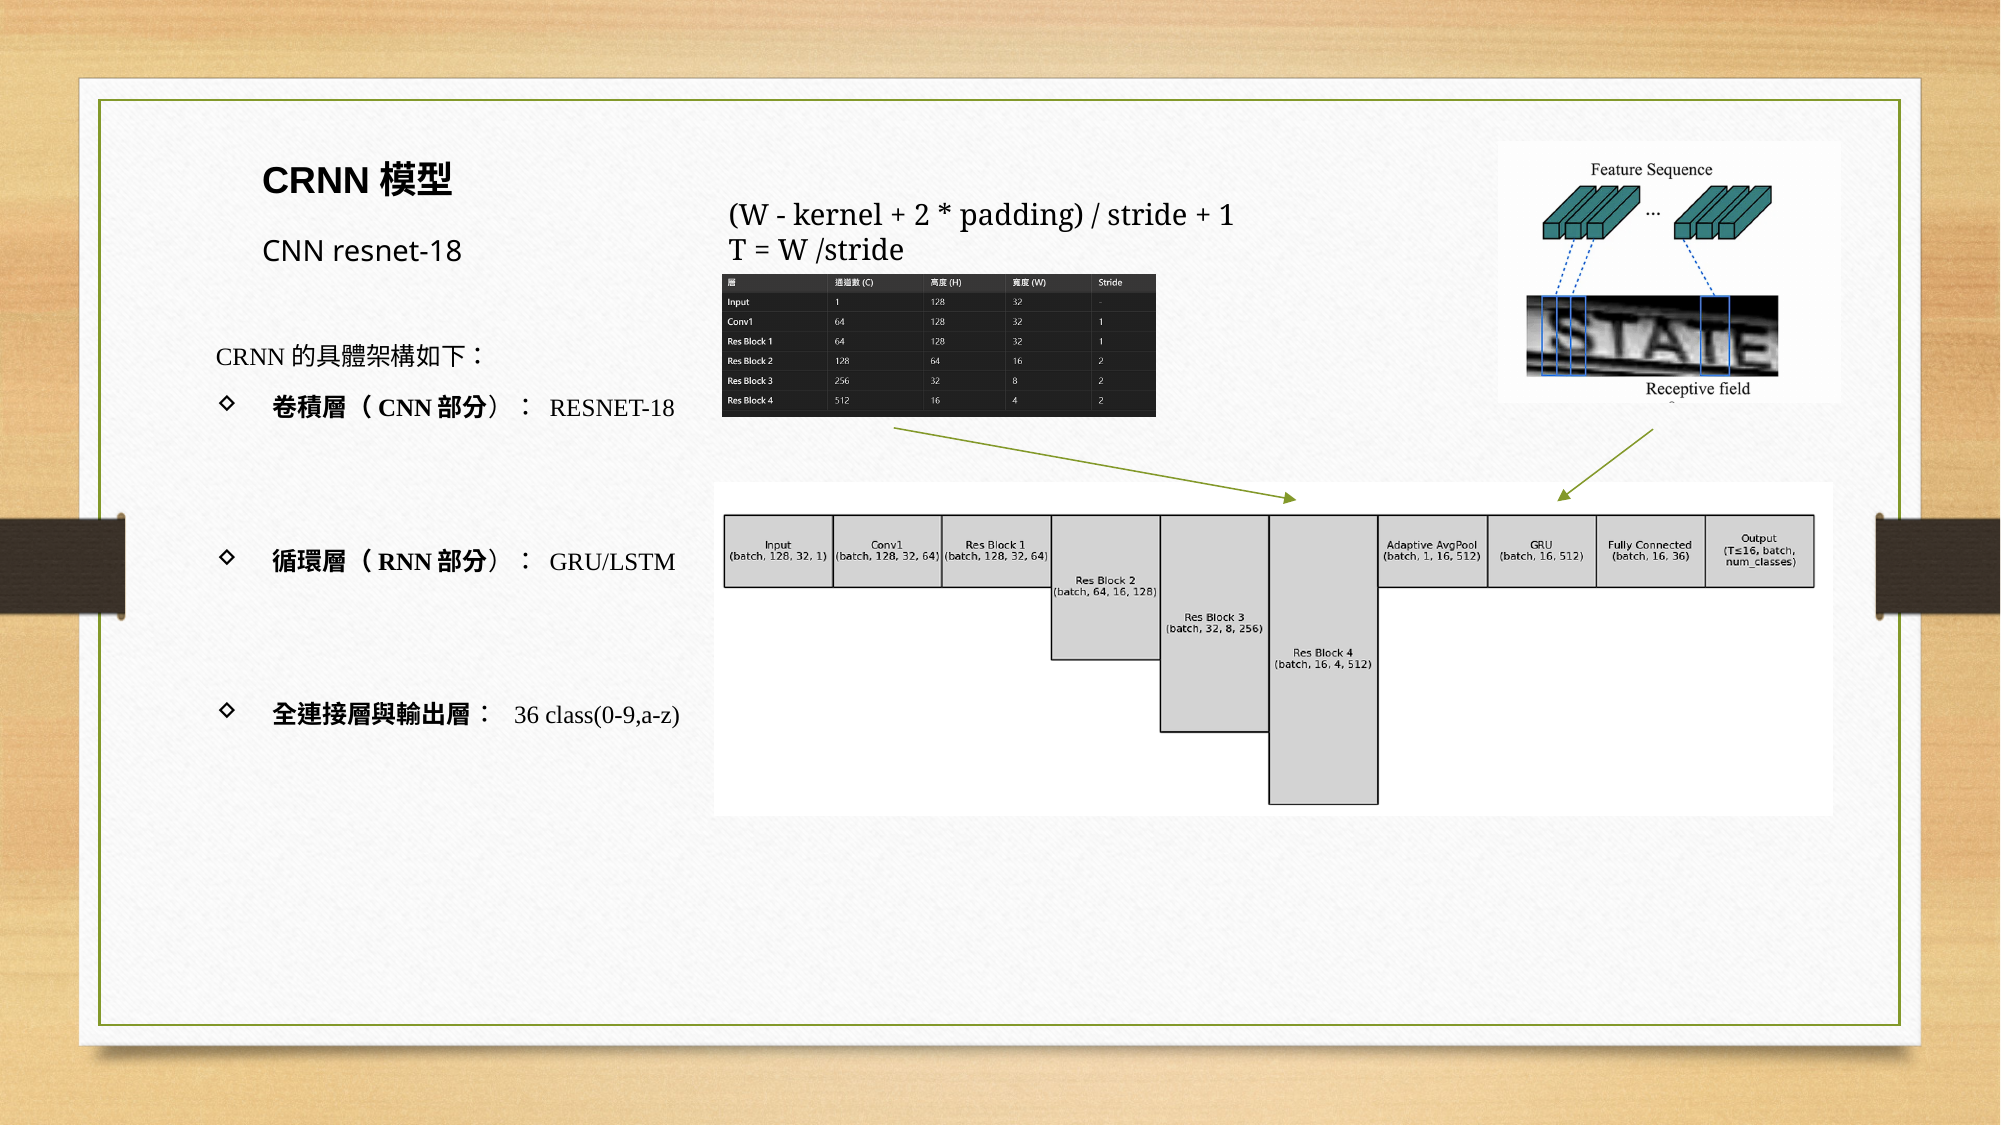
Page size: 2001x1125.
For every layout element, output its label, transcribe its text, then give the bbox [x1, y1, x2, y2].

text_box CRNN的具體架構如下： 卷積層（CNN部分）： RESNET-18 循環層（RNN部分）： GRU/LSTM 全連接層與輸出層： 36 class(0-9,a-z) [201, 328, 1205, 736]
text_box CNN resnet-18 [247, 219, 721, 275]
text_box (W - kernel + 2 * padding) / stride + 1 T = W /stride [714, 188, 1326, 274]
text_box CRNN模型 [247, 148, 606, 209]
picture [0, 0, 2001, 1125]
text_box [893, 427, 1297, 501]
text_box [1557, 428, 1654, 502]
